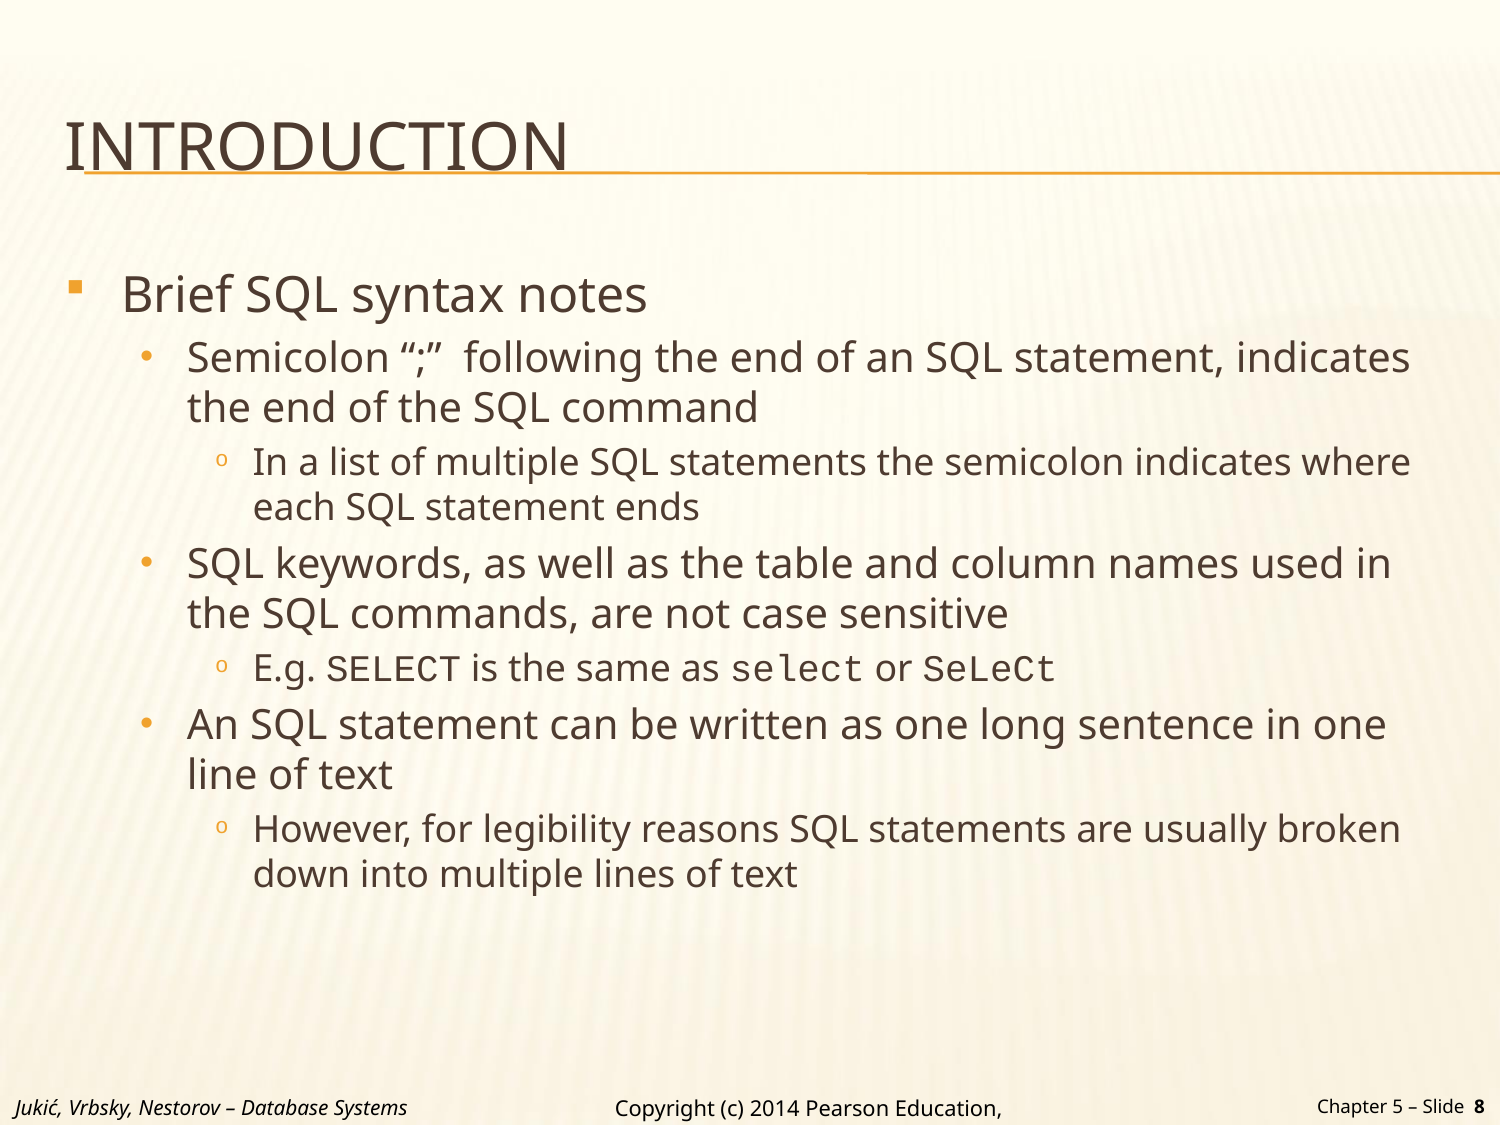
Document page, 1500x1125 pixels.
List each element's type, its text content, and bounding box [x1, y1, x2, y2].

title INTRODUCTION [50, 75, 1475, 213]
picture [0, 0, 1500, 1125]
list Brief SQL syntax notes Semicolon “;” following the end of an SQL statement, indicates the end of the SQL command In a list of multiple SQL statements the semicolon indicates where each SQL statement ends SQL keywords, as well as the table and column names used in the SQL commands, are not case sensitive E.g. SELECT is the same as select or SeLeCt An SQL statement can be written as one long sentence in one line of text However, for legibility reasons SQL statements are usually broken down into multiple lines of text [50, 254, 1475, 998]
footer Jukić, Vrbsky, Nestorov – Database Systems [0, 1087, 625, 1125]
slide_number Chapter 5 – Slide 8 [1299, 1087, 1500, 1125]
